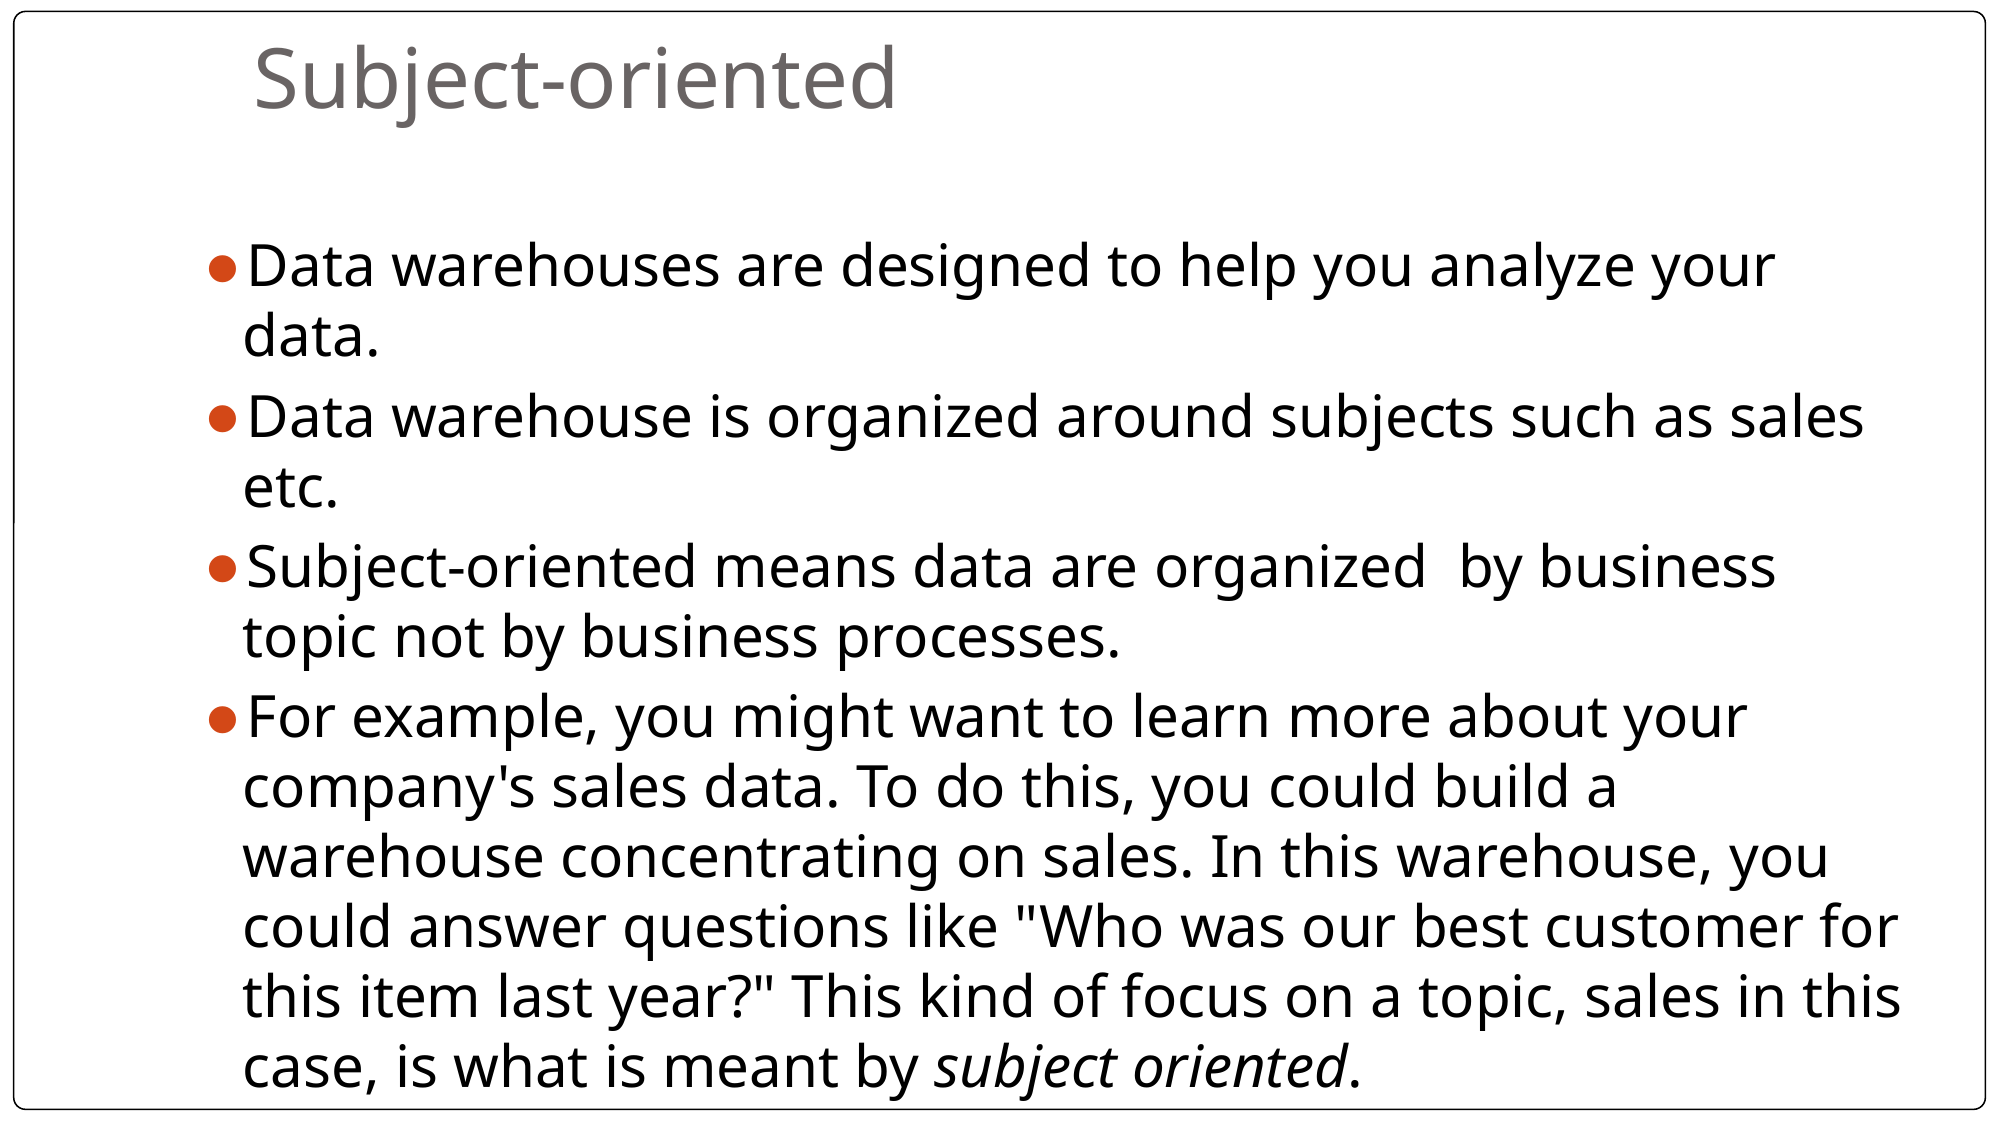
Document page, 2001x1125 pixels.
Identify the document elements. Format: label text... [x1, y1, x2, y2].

list Data warehouses are designed to help you analyze your data. Data warehouse is organized around subjects such as sales etc. Subject-oriented means data are organized by business topic not by business processes. For example, you might want to learn more about your company's sales data. To do this, you could build a warehouse concentrating on sales. In this warehouse, you could answer questions like "Who was our best customer for this item last year?" This kind of focus on a topic, sales in this case, is what is meant by subject oriented. [183, 140, 1940, 929]
title Subject-oriented [238, 28, 1514, 140]
